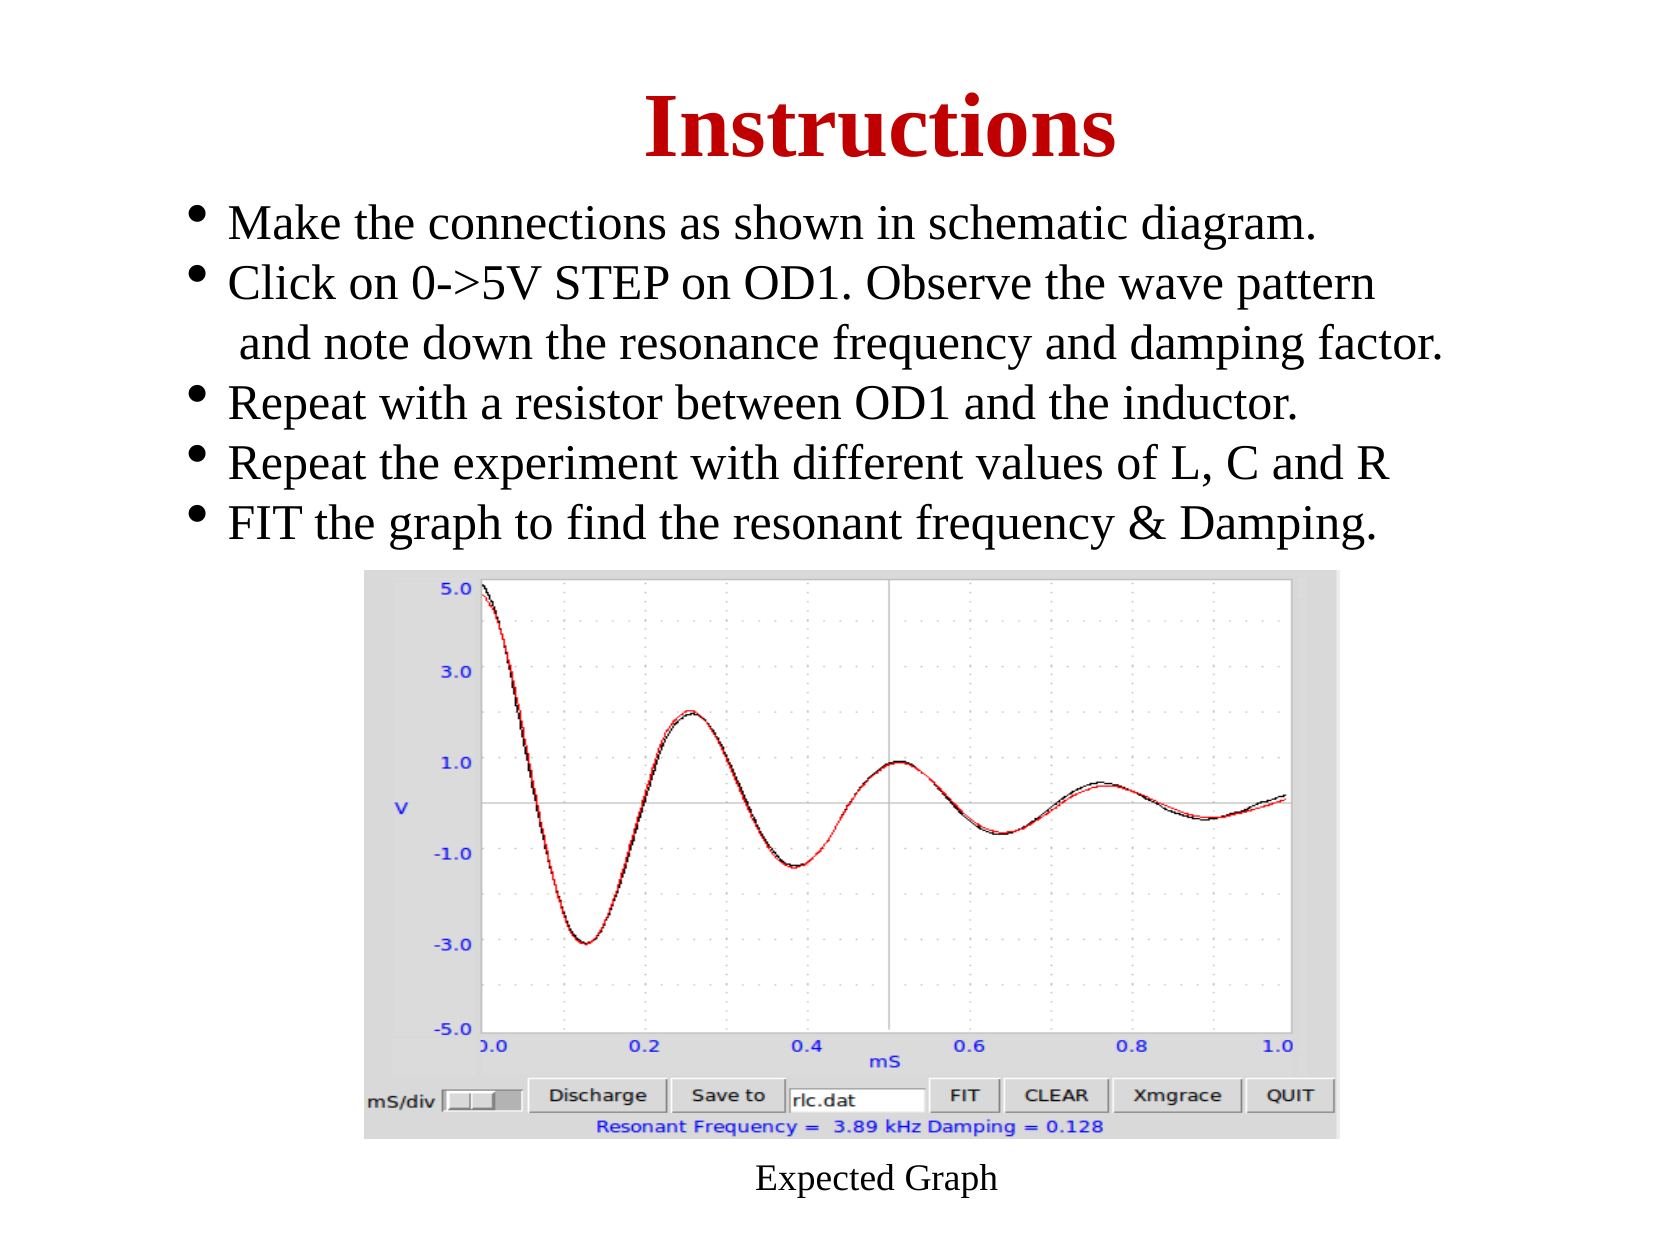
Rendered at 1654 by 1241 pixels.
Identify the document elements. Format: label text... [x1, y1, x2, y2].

text_box Expected Graph [740, 1147, 1014, 1205]
text_box Make the connections as shown in schematic diagram. Click on 0->5V STEP on OD1. Observe the wave pattern and note down the resonance frequency and damping factor. Repeat with a resistor between OD1 and the inductor. Repeat the experiment with different values of L, C and R FIT the graph to find the resonant frequency & Damping. [174, 196, 1550, 602]
text_box [82, 49, 1571, 257]
text_box Instructions [629, 57, 1133, 183]
picture [363, 569, 1340, 1139]
